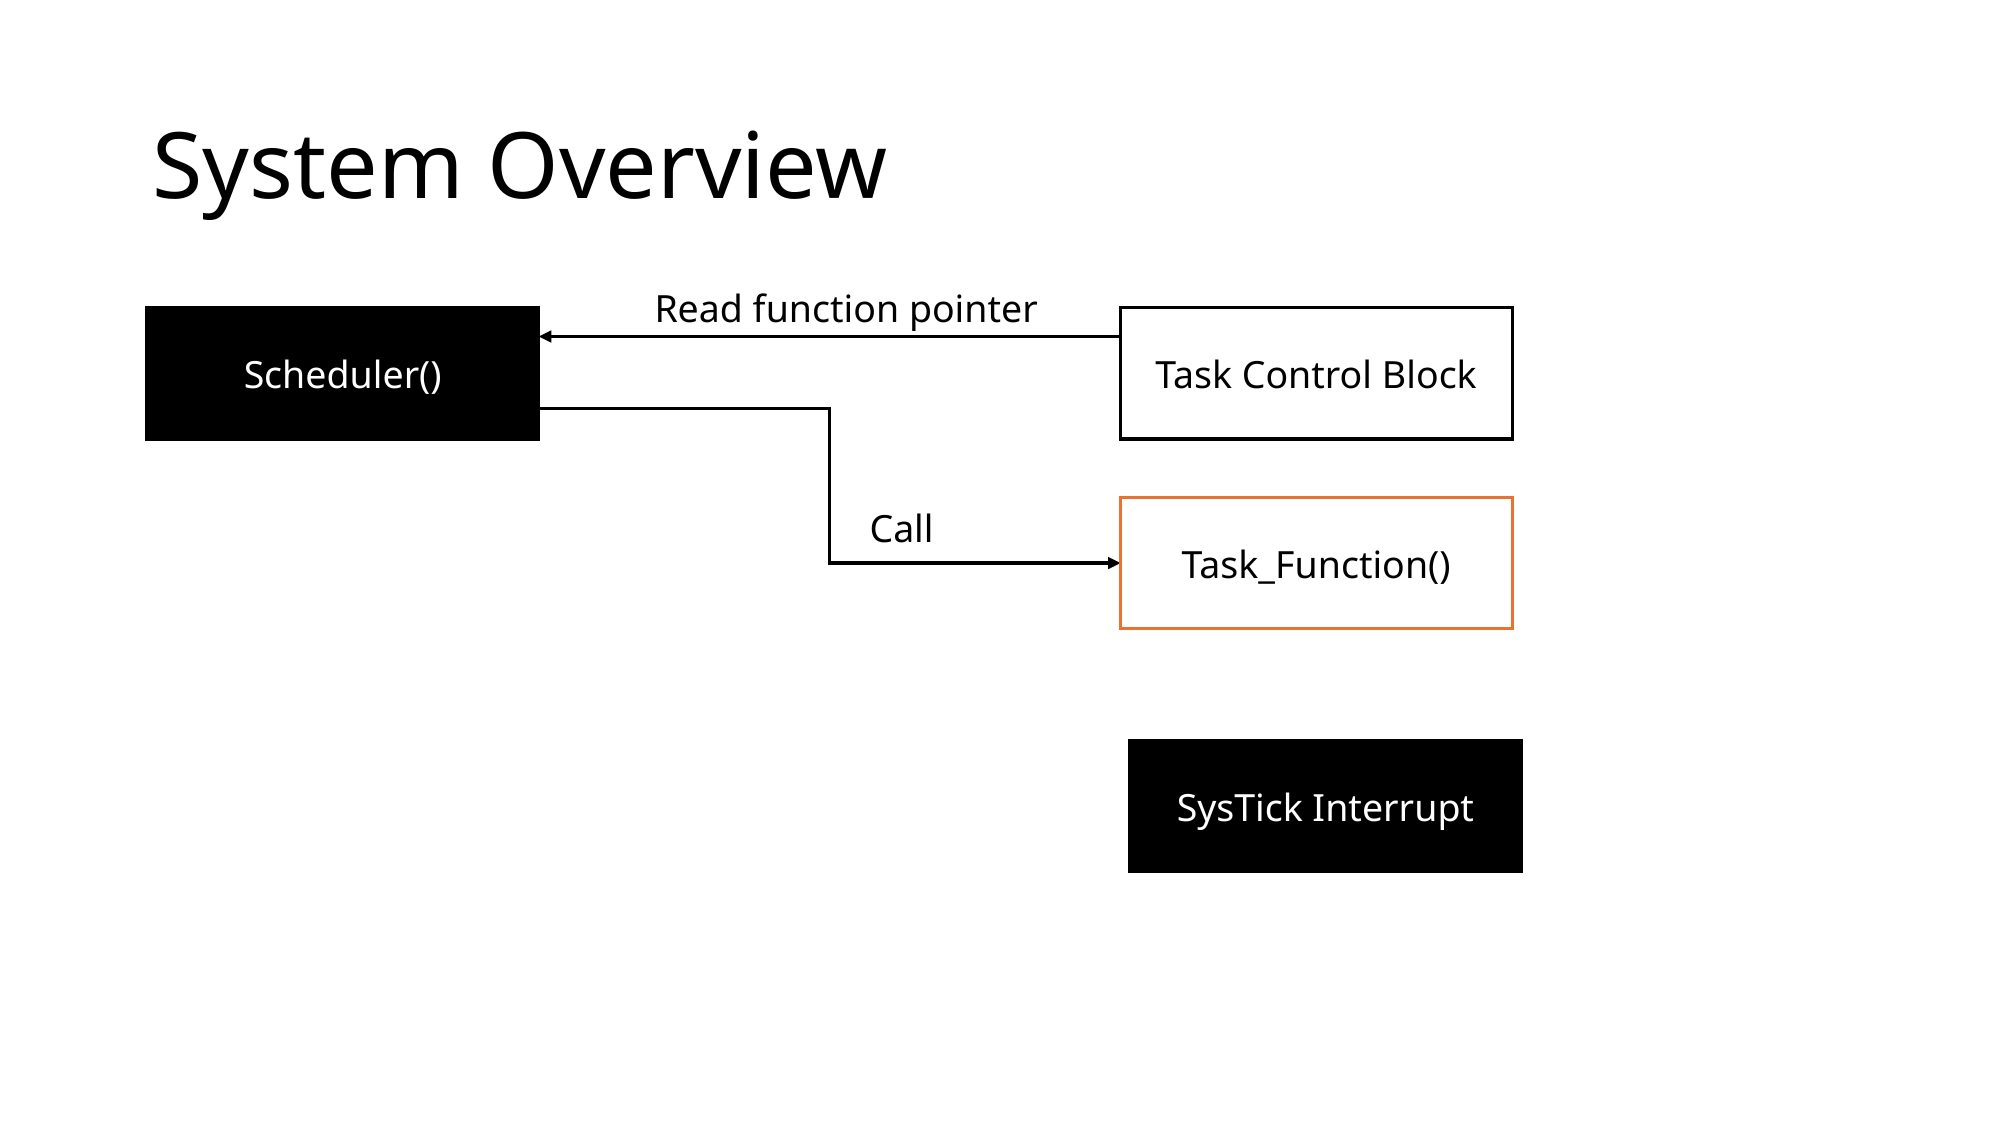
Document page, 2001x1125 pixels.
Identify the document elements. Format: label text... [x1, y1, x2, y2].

text_box Read function pointer [639, 277, 1061, 335]
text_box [538, 407, 1121, 564]
title System Overview [137, 59, 1863, 278]
text_box SysTick Interrupt [1128, 739, 1523, 873]
text_box Task_Function() [1119, 496, 1514, 630]
text_box Task Control Block [1119, 306, 1514, 441]
text_box Scheduler() [145, 306, 540, 441]
